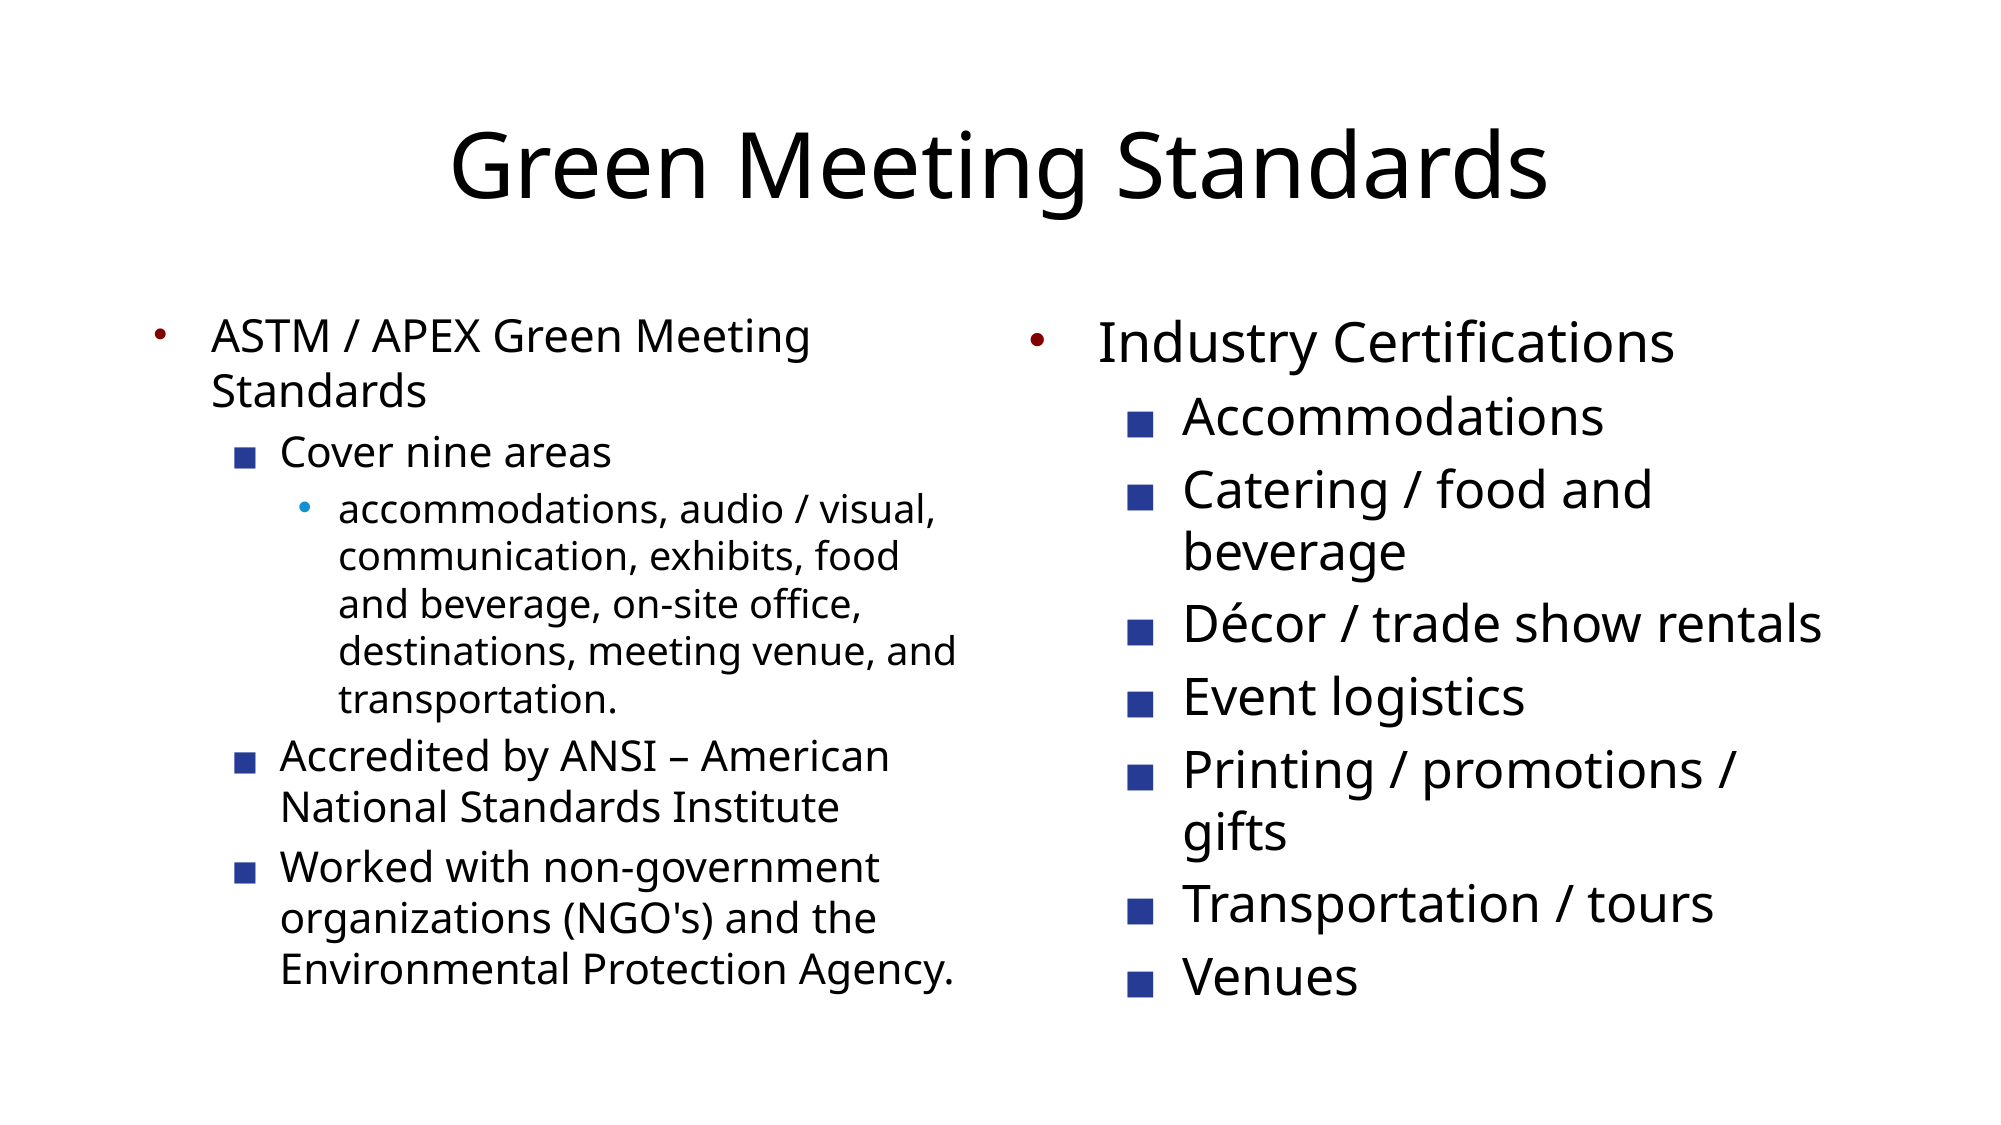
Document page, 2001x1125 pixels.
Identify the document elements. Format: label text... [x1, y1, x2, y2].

list ASTM / APEX Green Meeting Standards Cover nine areas accommodations, audio / visual, communication, exhibits, food and beverage, on-site office, destinations, meeting venue, and transportation. Accredited by ANSI – American National Standards Institute Worked with non-government organizations (NGO's) and the Environmental Protection Agency. [137, 299, 988, 1014]
list Industry Certifications Accommodations Catering / food and beverage Décor / trade show rentals Event logistics Printing / promotions / gifts Transportation / tours Venues [1012, 299, 1863, 1014]
title Green Meeting Standards [137, 59, 1863, 278]
